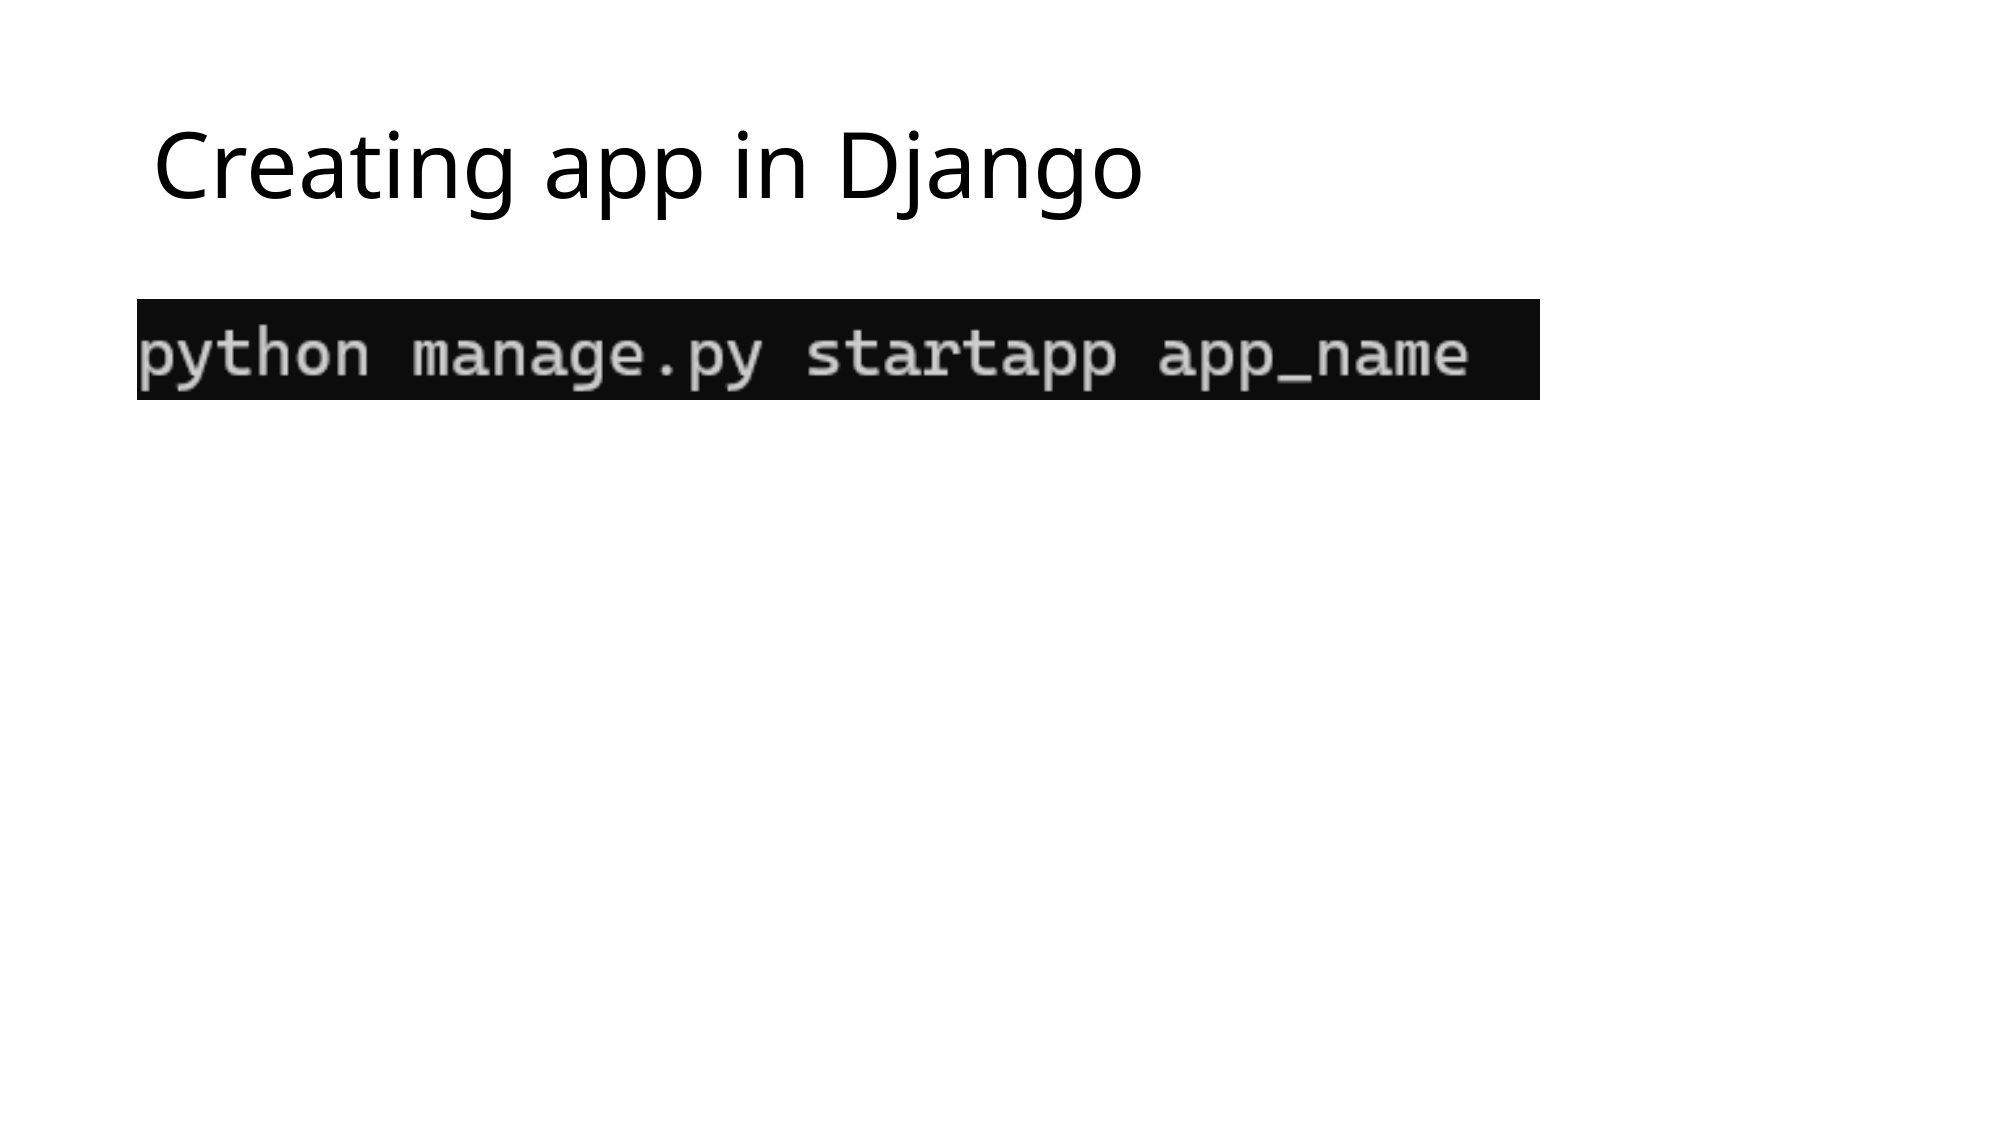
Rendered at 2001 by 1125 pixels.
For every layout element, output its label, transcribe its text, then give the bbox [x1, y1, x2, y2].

title Creating app in Django [137, 59, 1863, 278]
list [137, 299, 1540, 400]
